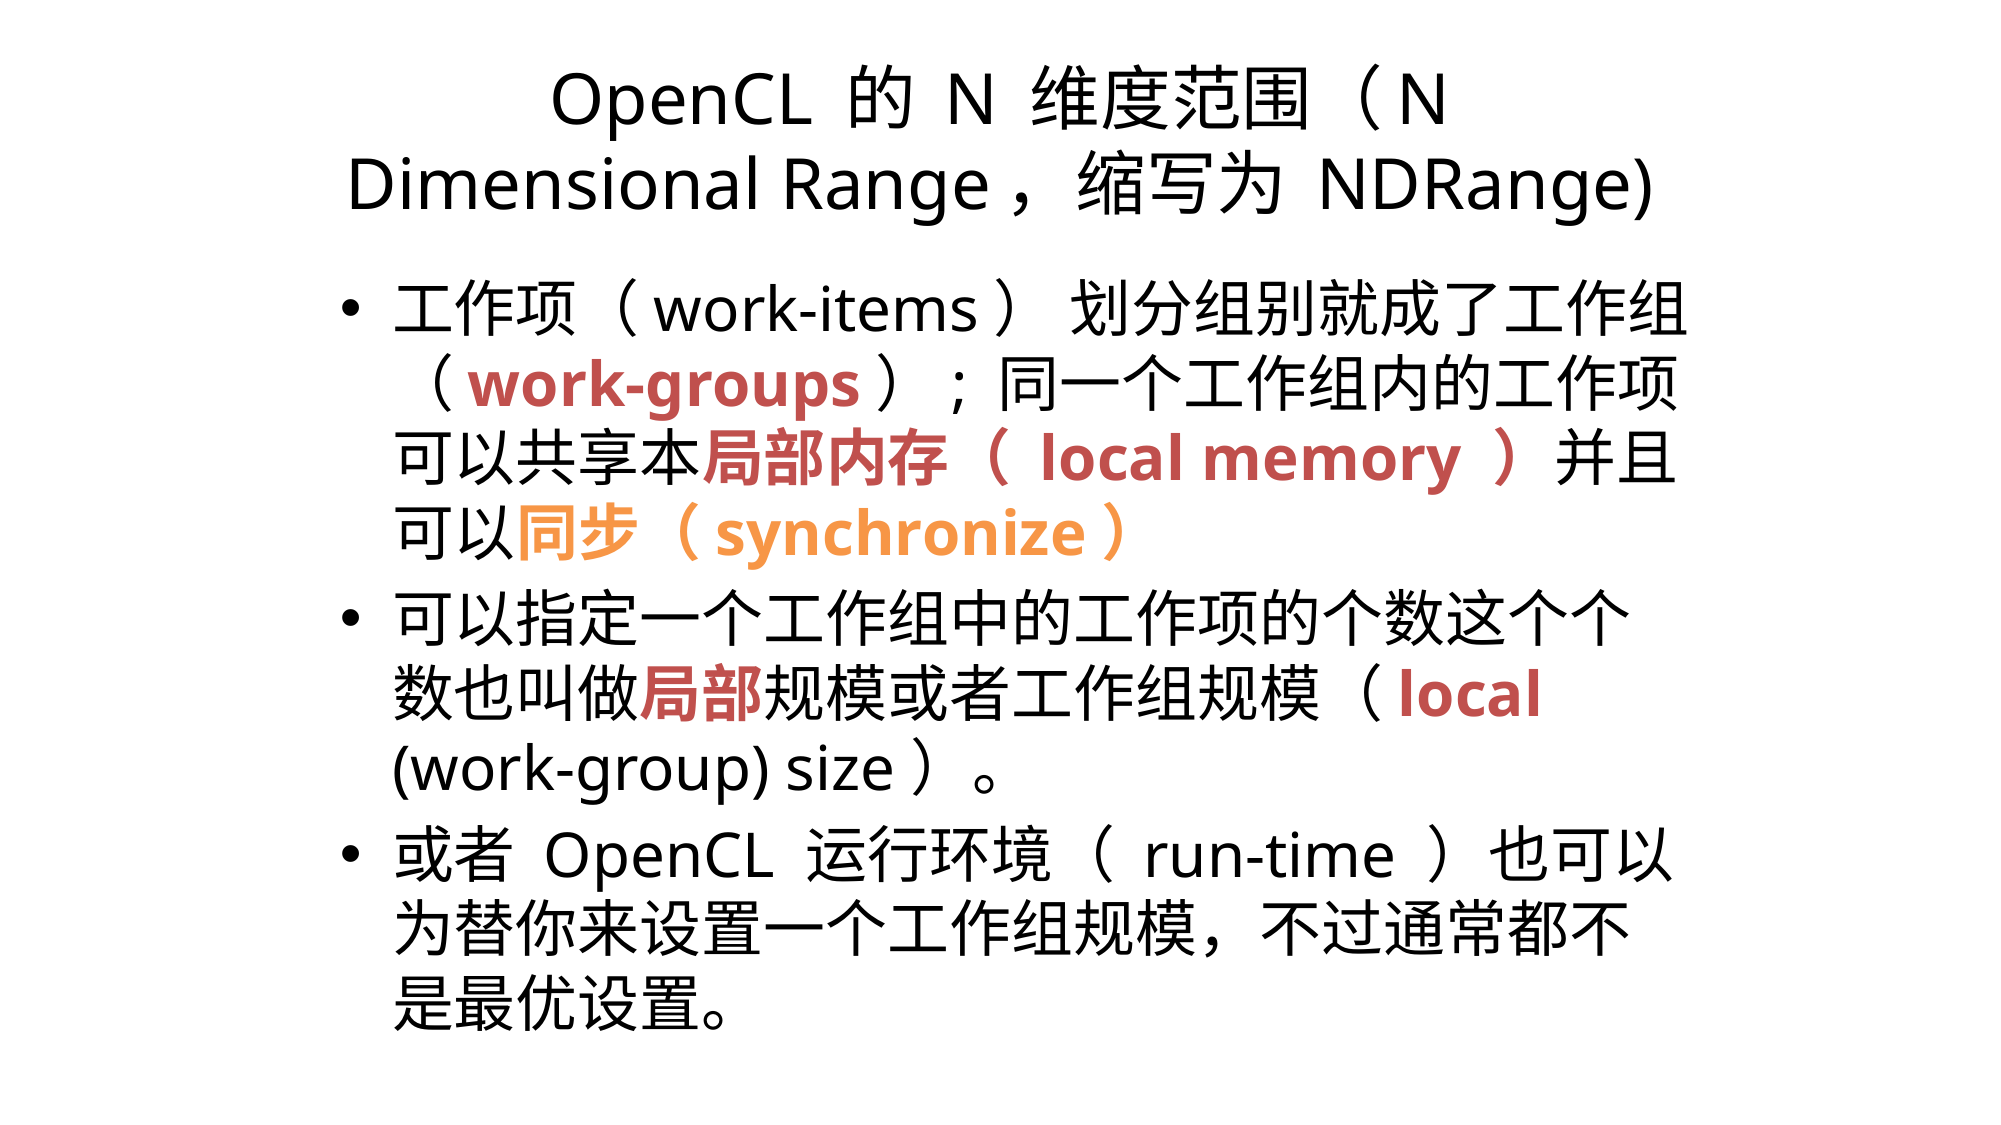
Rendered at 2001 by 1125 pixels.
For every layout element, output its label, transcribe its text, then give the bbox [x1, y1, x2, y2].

text_box OpenCL 的 N 维度范围（N Dimensional Range，缩写为 NDRange) [324, 45, 1675, 233]
text_box 工作项（work-items） 划分组别就成了工作组（work-groups）; 同一个工作组内的工作项可以共享本局部内存（ local memory ）并且可以同步（synchronize） 可以指定一个工作组中的工作项的个数这个个数也叫做局部规模或者工作组规模（local (work-group) size）。 或者 OpenCL 运行环境（ run-time ）也可以为替你来设置一个工作组规模，不过通常都不是最优设置。 [324, 262, 1709, 1059]
